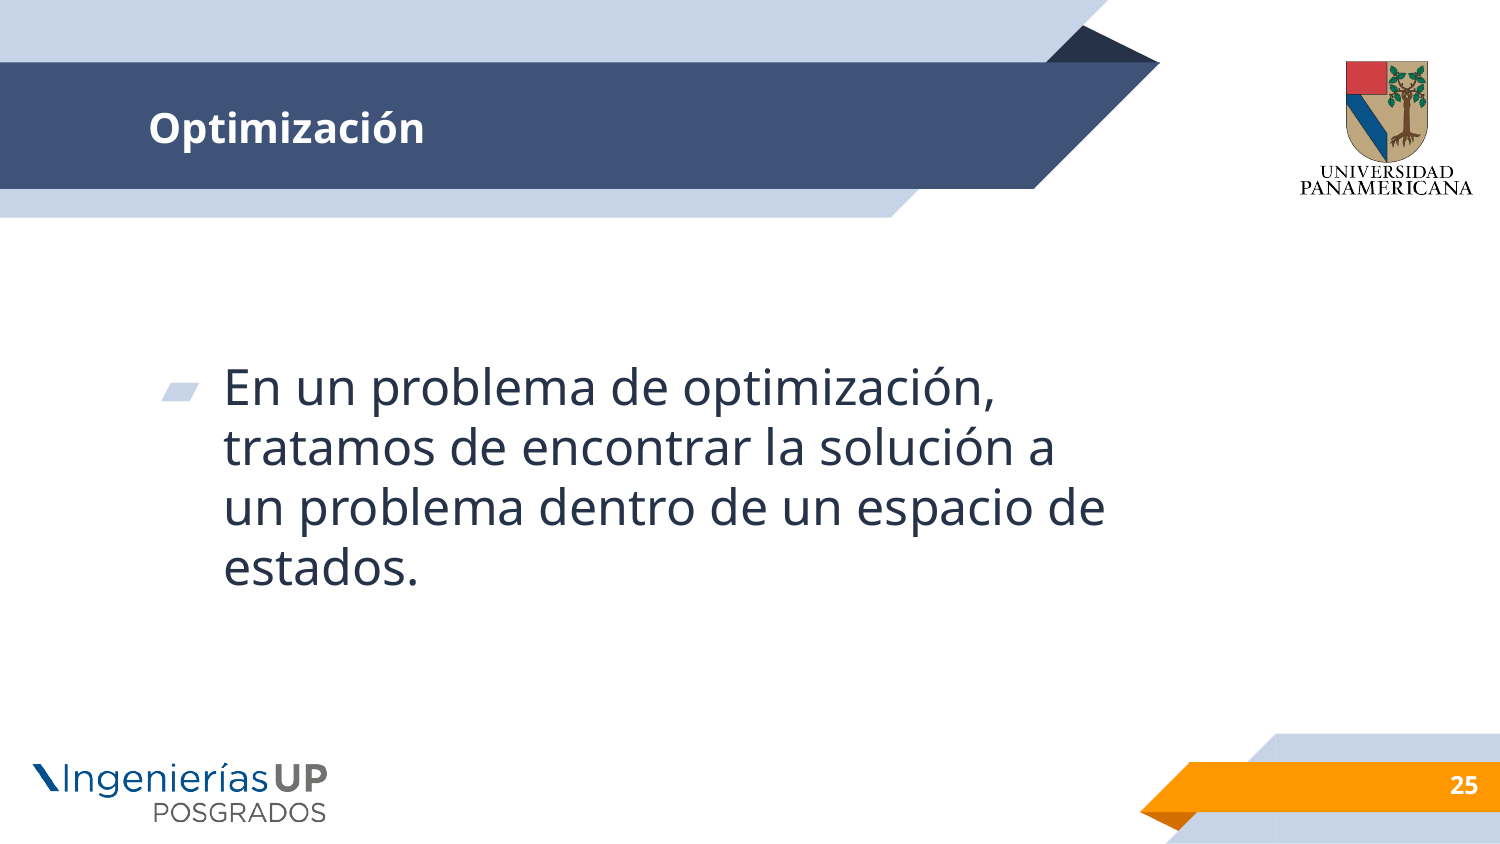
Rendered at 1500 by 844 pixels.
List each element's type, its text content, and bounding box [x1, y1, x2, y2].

title Optimización [133, 64, 1035, 190]
slide_number 25 [1249, 760, 1494, 813]
picture [1286, 44, 1490, 210]
list En un problema de optimización, tratamos de encontrar la solución a un problema dentro de un espacio de estados. [133, 217, 1140, 734]
picture [15, 737, 344, 844]
